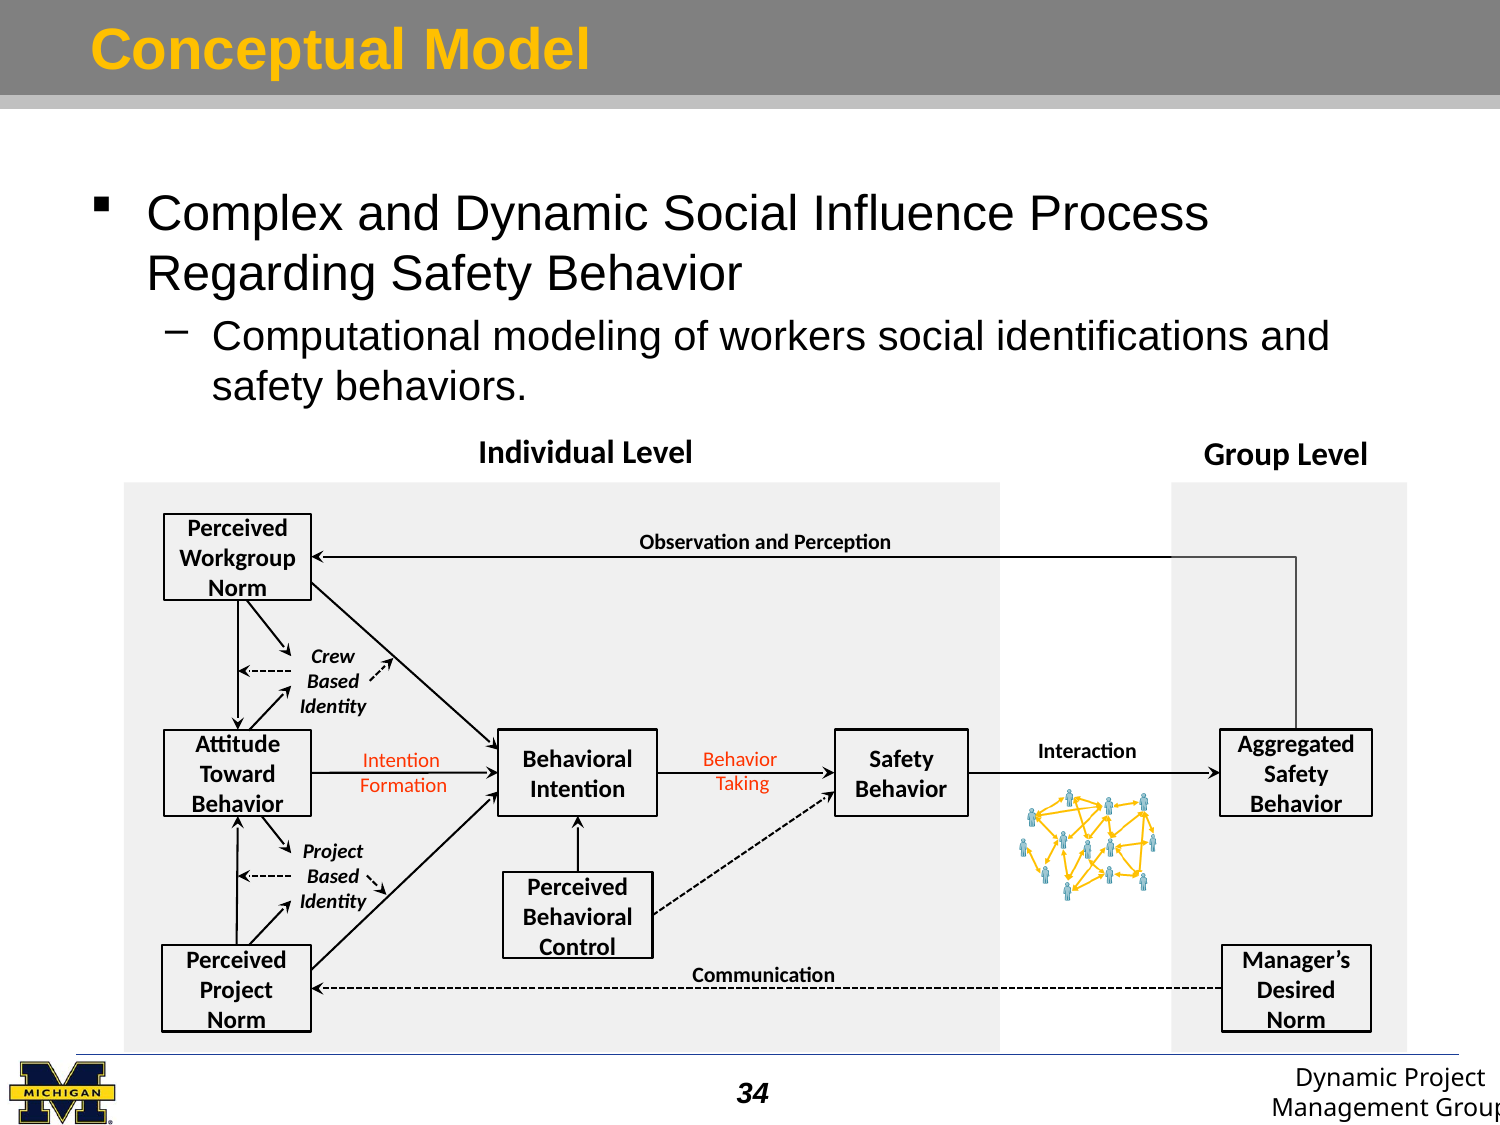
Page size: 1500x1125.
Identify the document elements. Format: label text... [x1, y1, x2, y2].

picture [7, 1060, 117, 1125]
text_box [123, 428, 1408, 1053]
title Conceptual Model [74, 0, 1426, 94]
list Complex and Dynamic Social Influence Process Regarding Safety Behavior Computational modeling of workers social identifications and safety behaviors. [74, 172, 1426, 958]
slide_number 34 [711, 1066, 785, 1113]
